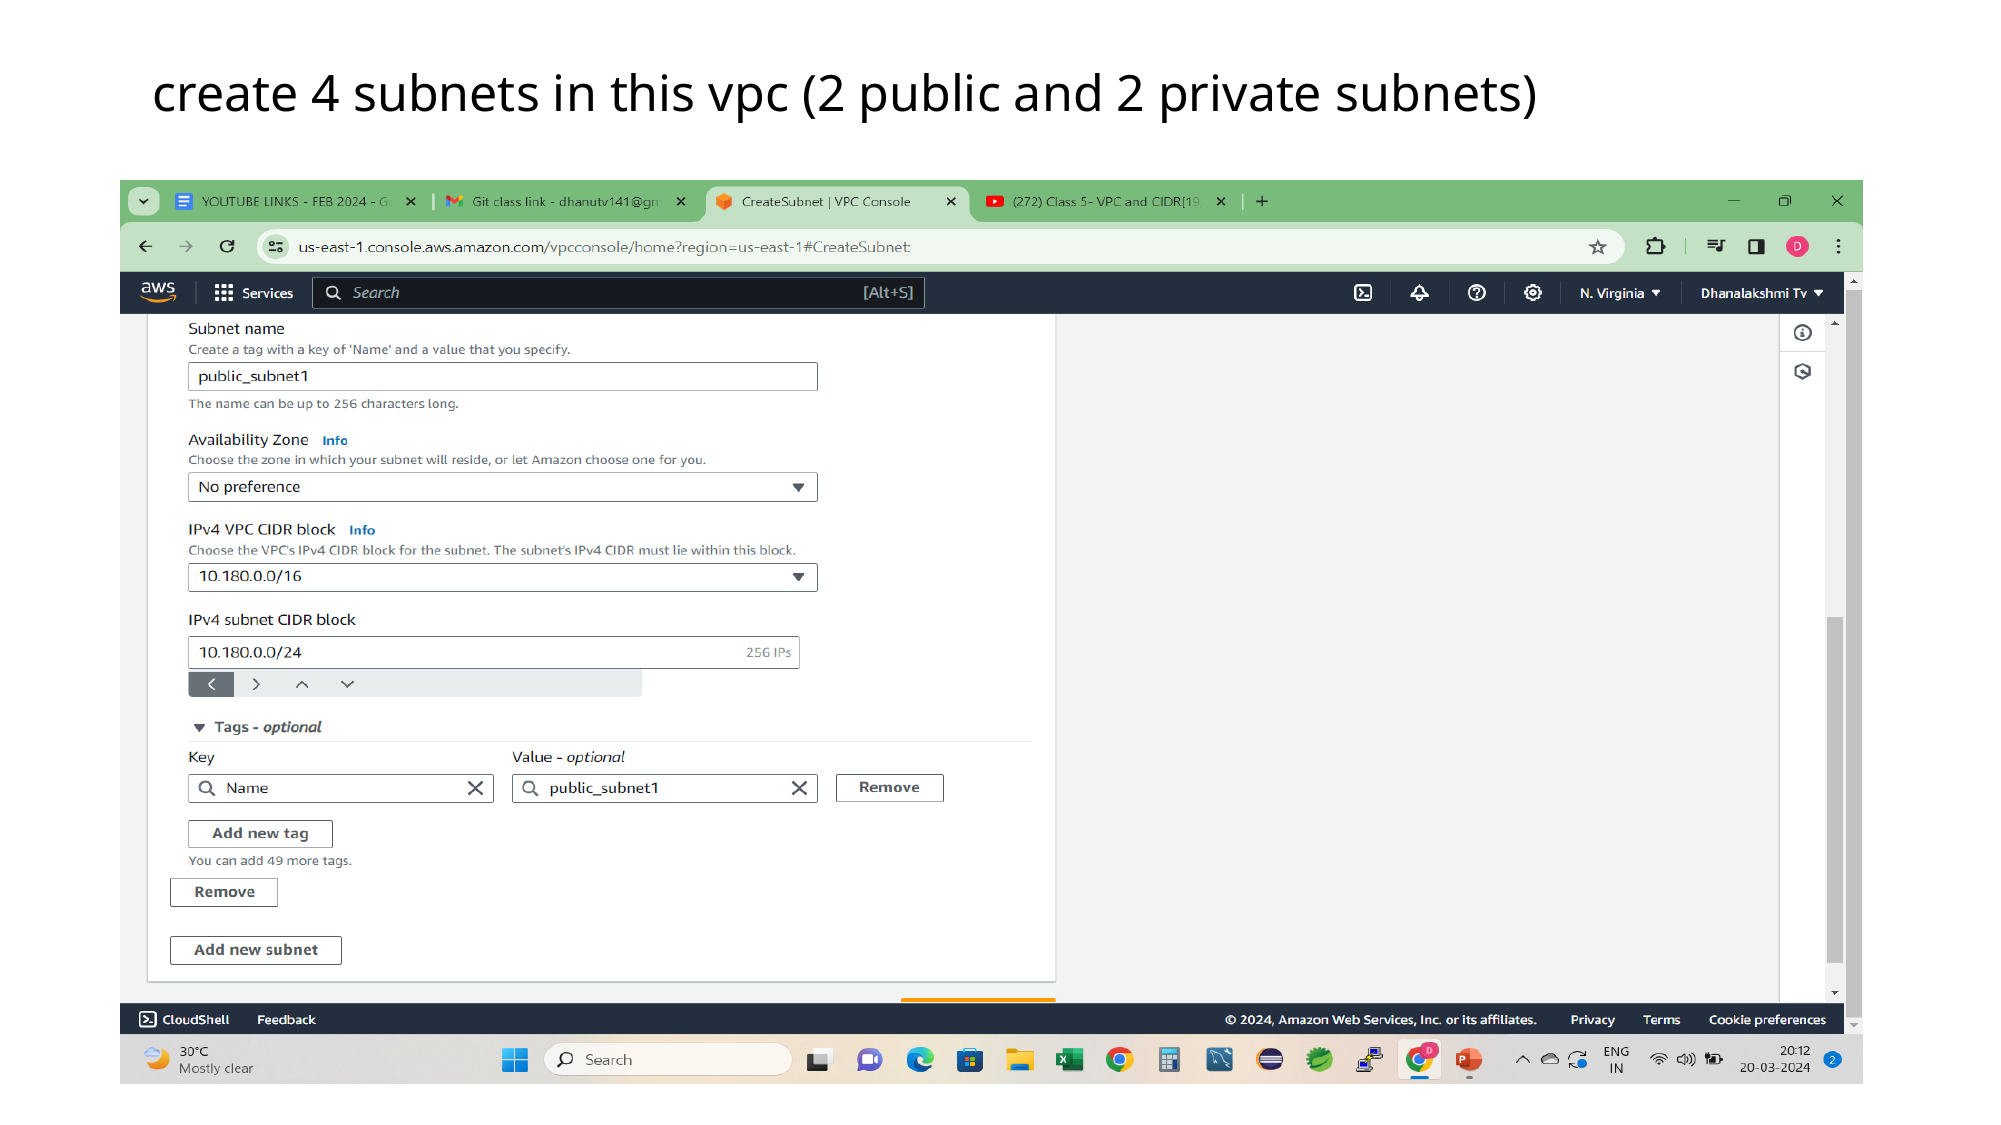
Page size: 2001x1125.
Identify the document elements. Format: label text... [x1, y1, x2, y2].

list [120, 180, 1863, 1084]
title create 4 subnets in this vpc (2 public and 2 private subnets) [137, 59, 1863, 131]
